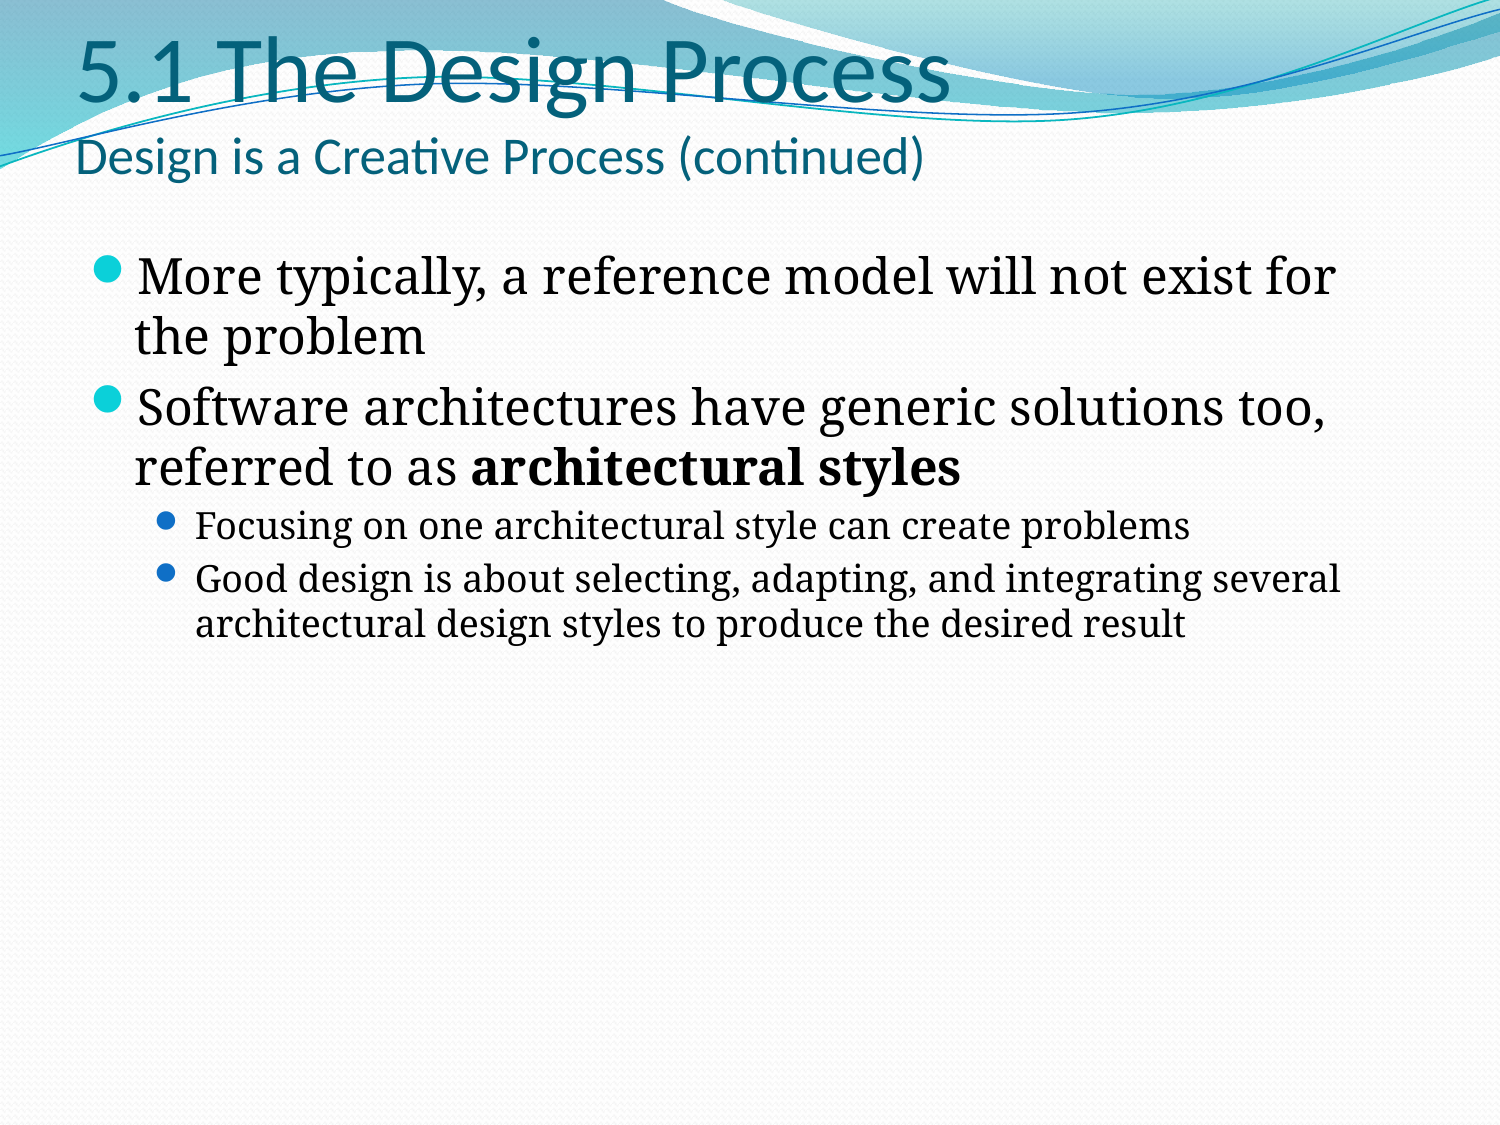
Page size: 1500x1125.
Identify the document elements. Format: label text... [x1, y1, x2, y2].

title 5.1 The Design Process Design is a Creative Process (continued) [75, 0, 1423, 185]
list More typically, a reference model will not exist for the problem Software architectures have generic solutions too, referred to as architectural styles Focusing on one architectural style can create problems Good design is about selecting, adapting, and integrating several architectural design styles to produce the desired result [75, 237, 1423, 1000]
